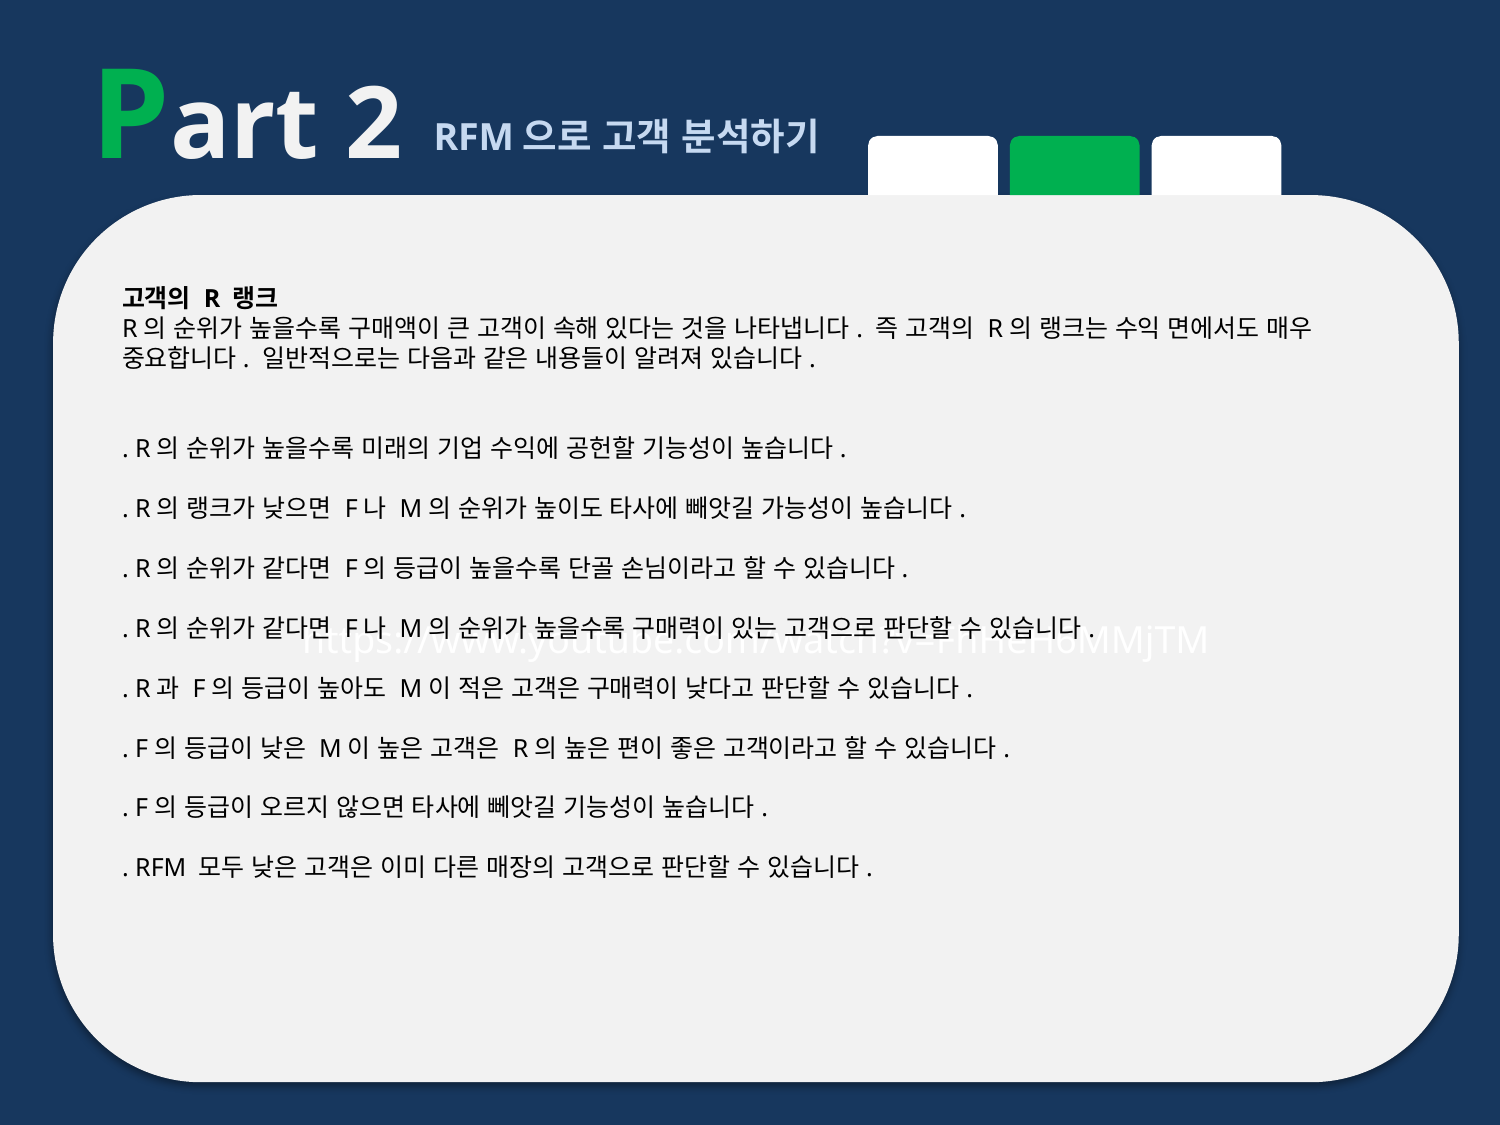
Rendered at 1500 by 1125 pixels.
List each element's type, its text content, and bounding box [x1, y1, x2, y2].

text_box [1149, 133, 1284, 198]
text_box https://www.youtube.com/watch?v=FhHeH6MMjTM [50, 192, 1461, 1085]
text_box [865, 133, 1001, 198]
text_box 고객의 R 랭크 R의 순위가 높을수록 구매액이 큰 고객이 속해 있다는 것을 나타냅니다. 즉 고객의 R의 랭크는 수익 면에서도 매우 중요합니다. 일반적으로는 다음과 같은 내용들이 알려져 있습니다. . R의 순위가 높을수록 미래의 기업 수익에 공헌할 기능성이 높습니다. . R의 랭크가 낮으면 F나 M의 순위가 높이도 타사에 빼앗길 가능성이 높습니다. . R의 순위가 같다면 F의 등급이 높을수록 단골 손님이라고 할 수 있습니다. . R의 순위가 같다면 F나 M의 순위가 높을수록 구매력이 있는 고객으로 판단할 수 있습니다. . R과 F의 등급이 높아도 M이 적은 고객은 구매력이 낮다고 판단할 수 있습니다. . F의 등급이 낮은 M이 높은 고객은 R의 높은 편이 좋은 고객이라고 할 수 있습니다. . F의 등급이 오르지 않으면 타사에 뻬앗길 기능성이 높습니다. . RFM 모두 낮은 고객은 이미 다른 매장의 고객으로 판단할 수 있습니다. [107, 275, 1405, 890]
text_box [1007, 133, 1142, 198]
text_box RFM으로 고객 분석하기 [418, 105, 1033, 166]
text_box Part 2 [76, 26, 550, 192]
